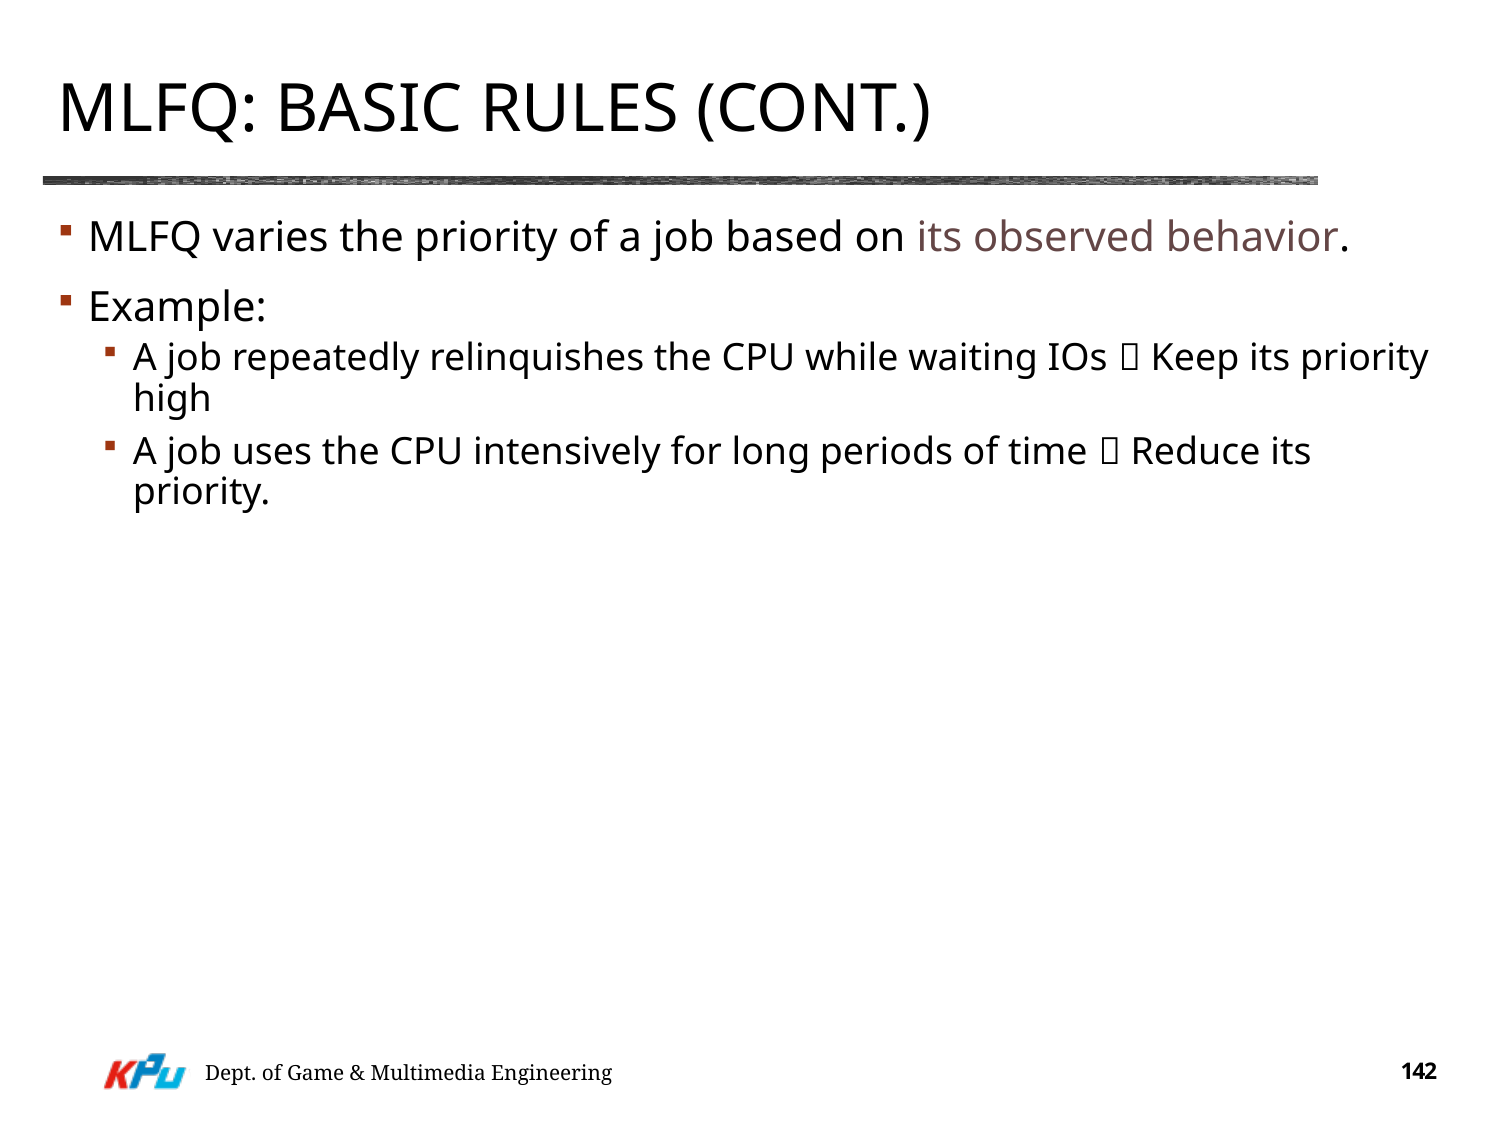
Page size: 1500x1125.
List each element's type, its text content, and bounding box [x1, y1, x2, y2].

footer Dept. of Game & Multimedia Engineering [190, 1042, 879, 1103]
picture [92, 1030, 191, 1120]
slide_number 142 [1379, 1042, 1459, 1103]
list MLFQ varies the priority of a job based on its observed behavior. Example: A job repeatedly relinquishes the CPU while waiting IOs  Keep its priority high A job uses the CPU intensively for long periods of time  Reduce its priority. [42, 207, 1458, 1013]
title MLFQ: Basic Rules (Cont.) [42, 39, 1458, 182]
